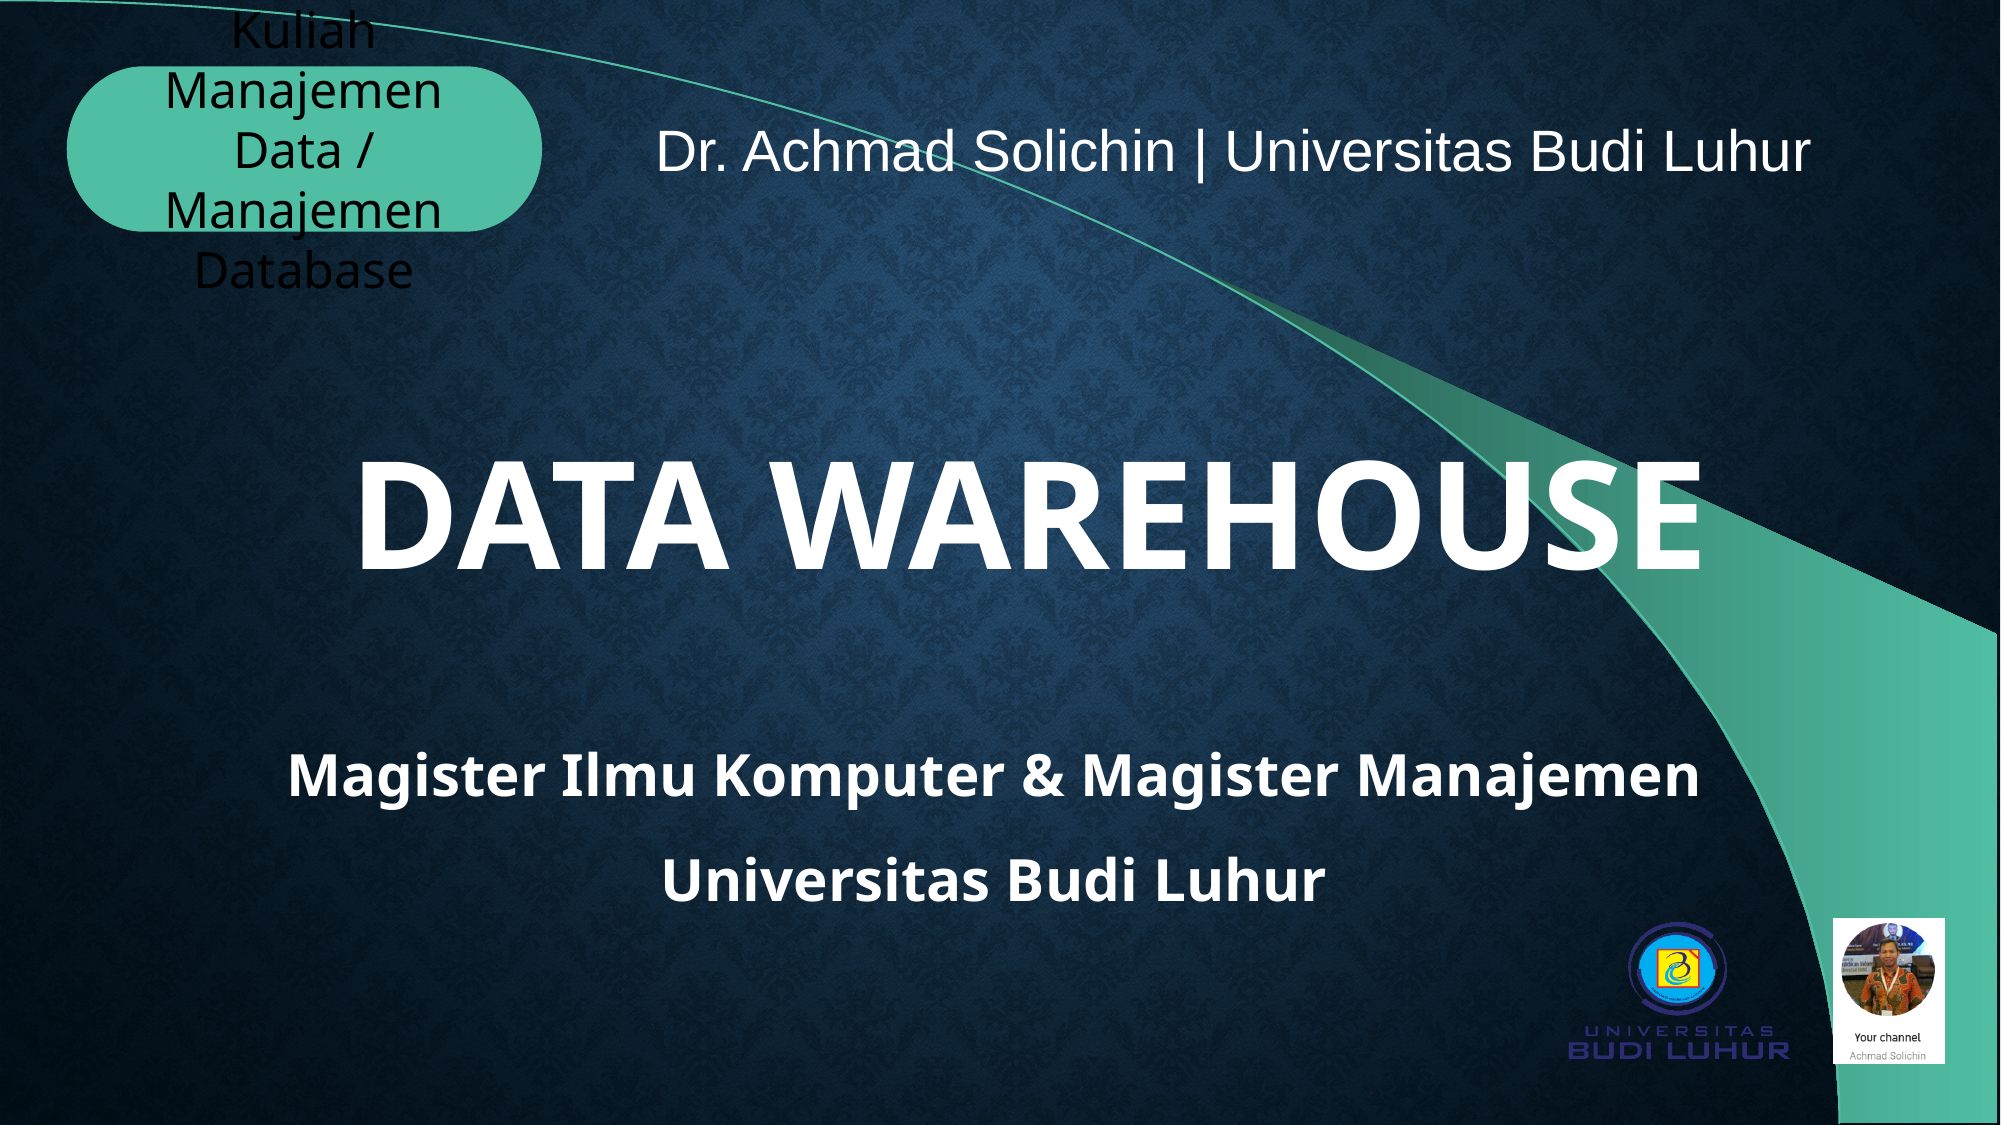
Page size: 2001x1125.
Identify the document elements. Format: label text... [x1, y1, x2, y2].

picture [1563, 916, 1794, 1064]
text_box Dr. Achmad Solichin | Universitas Budi Luhur [640, 106, 1828, 191]
title Data warehouse [232, 255, 1827, 610]
picture [1832, 917, 1946, 1064]
subtitle Magister Ilmu Komputer & Magister Manajemen Universitas Budi Luhur [161, 645, 1827, 985]
text_box Kuliah Manajemen Data / Manajemen Database [65, 64, 544, 234]
